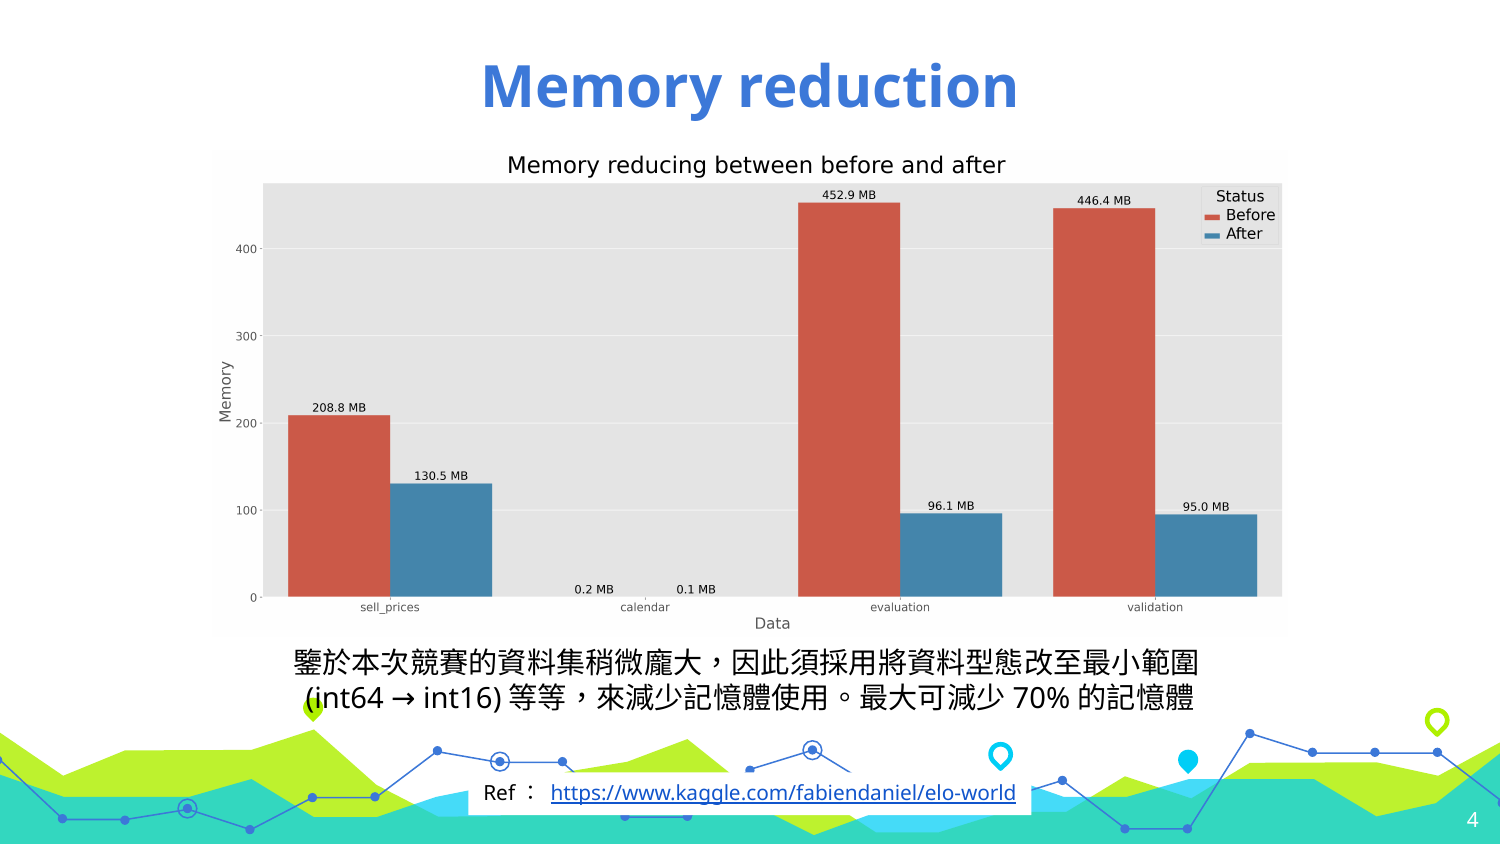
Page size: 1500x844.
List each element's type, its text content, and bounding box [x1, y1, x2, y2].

text_box Ref： https://www.kaggle.com/fabiendaniel/elo-world [468, 772, 1032, 816]
picture [212, 150, 1288, 638]
title Memory reduction [19, 29, 1481, 134]
slide_number 4 [1403, 791, 1494, 844]
text_box 鑒於本次競賽的資料集稍微龐大，因此須採用將資料型態改至最小範圍(int64 → int16)等等，來減少記憶體使用。最大可減少70%的記憶體 [276, 644, 1224, 722]
